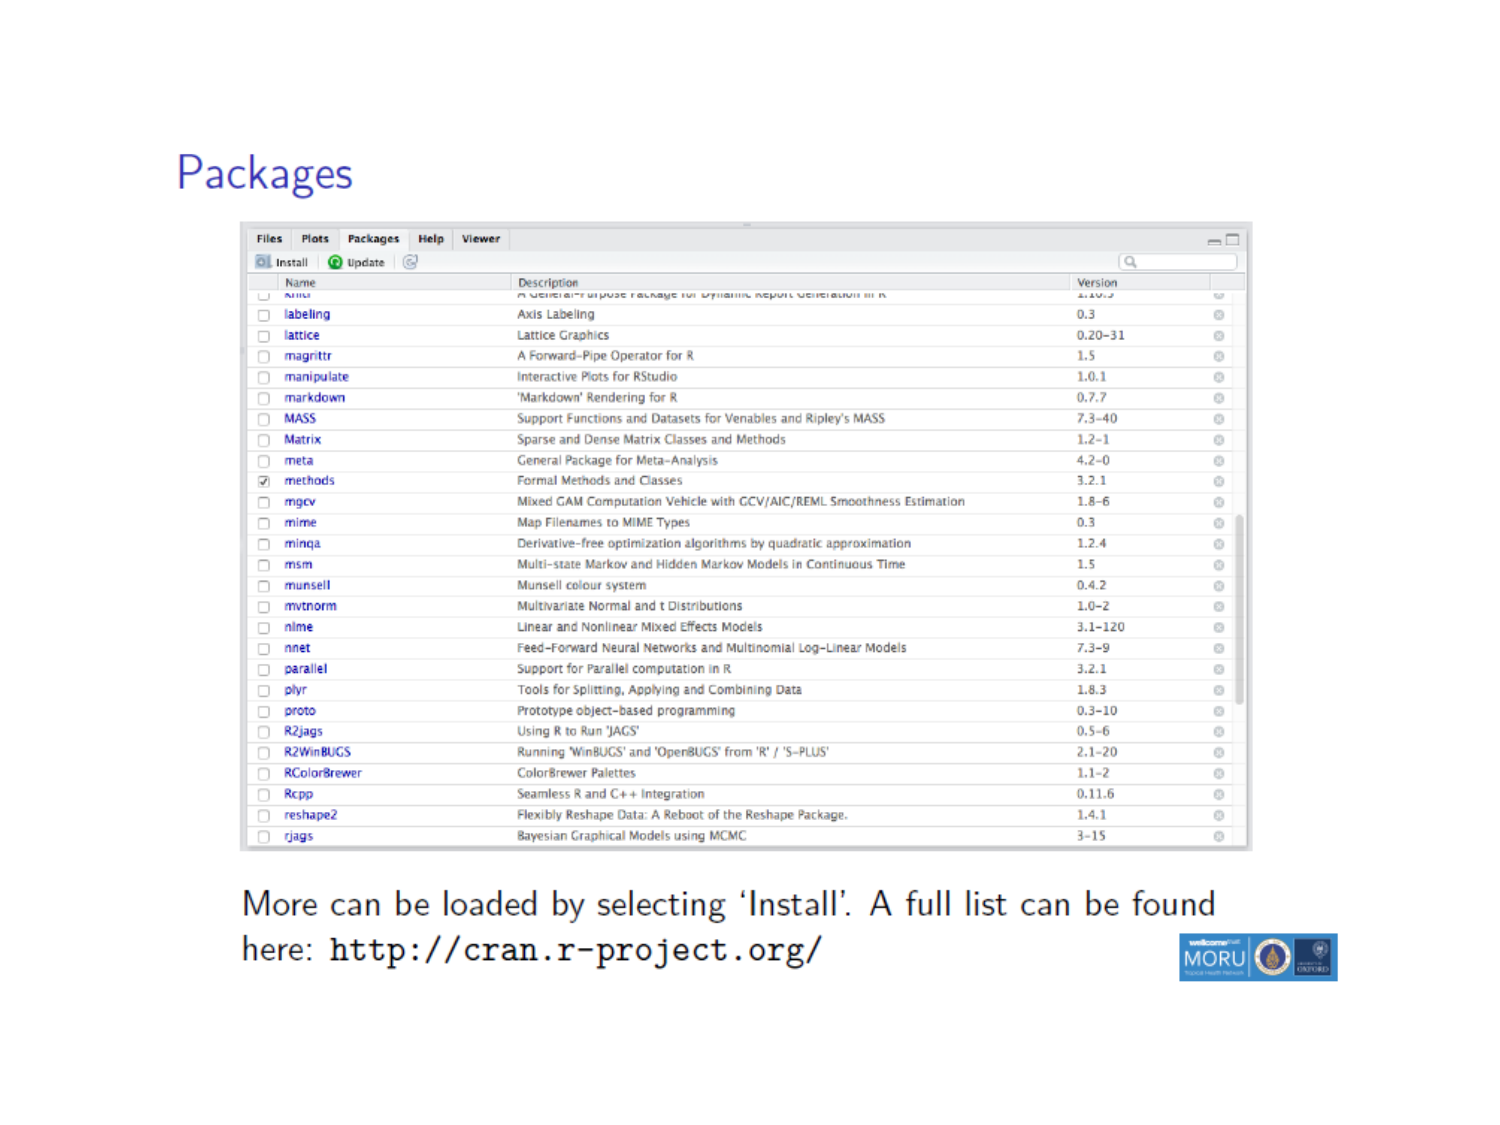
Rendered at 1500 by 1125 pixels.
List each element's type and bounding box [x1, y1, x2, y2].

picture [157, 138, 1342, 987]
